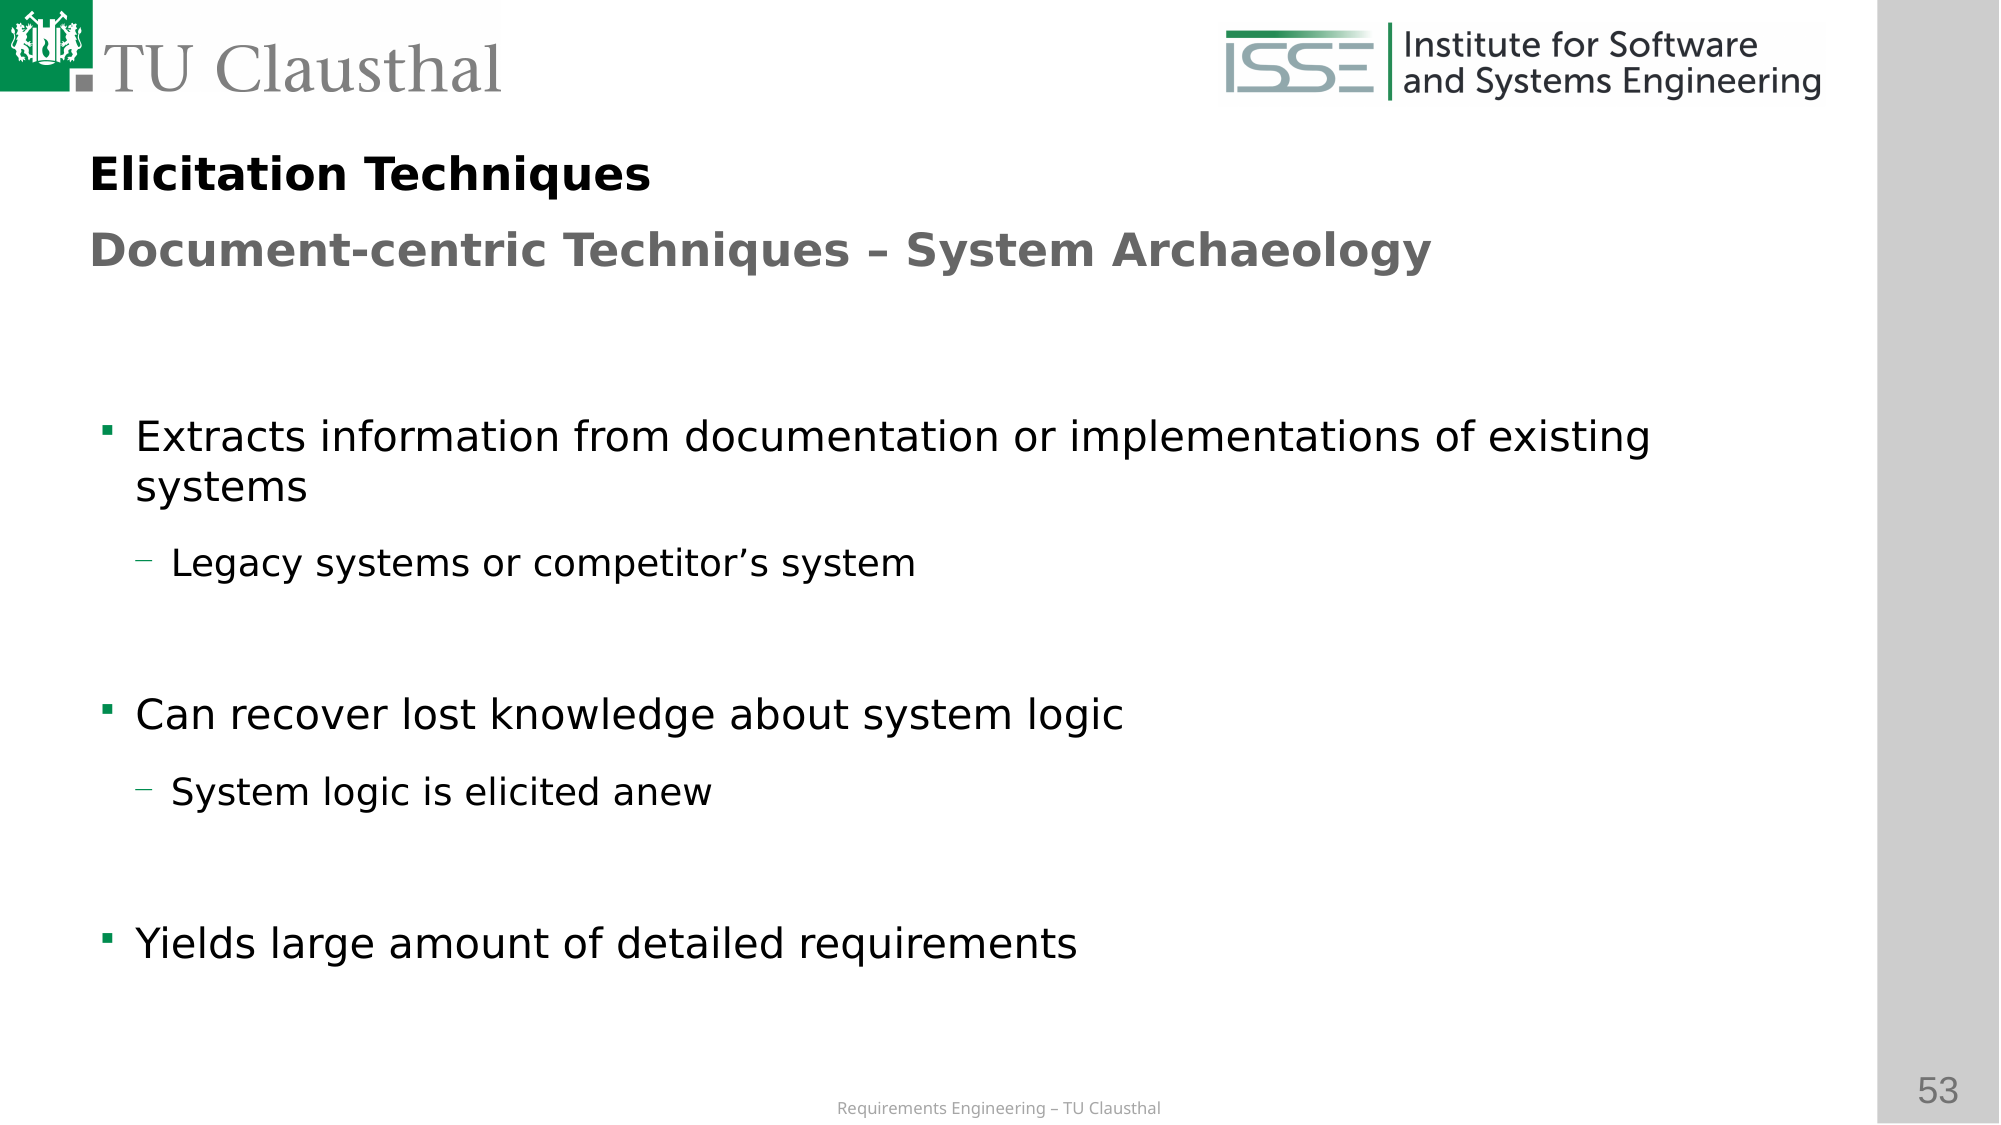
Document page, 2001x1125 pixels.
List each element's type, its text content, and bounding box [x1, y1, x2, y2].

text_box Elicitation Techniques [89, 118, 1788, 200]
text_box [74, 280, 1423, 994]
text_box Document-centric Techniques – System Archaeology [89, 207, 1788, 290]
picture [1218, 22, 1826, 107]
text_box Extracts information from documentation or implementations of existing systems Legacy systems or competitor’s system Can recover lost knowledge about system logic System logic is elicited anew Yields large amount of detailed requirements [99, 290, 1837, 1087]
picture [0, 0, 501, 92]
